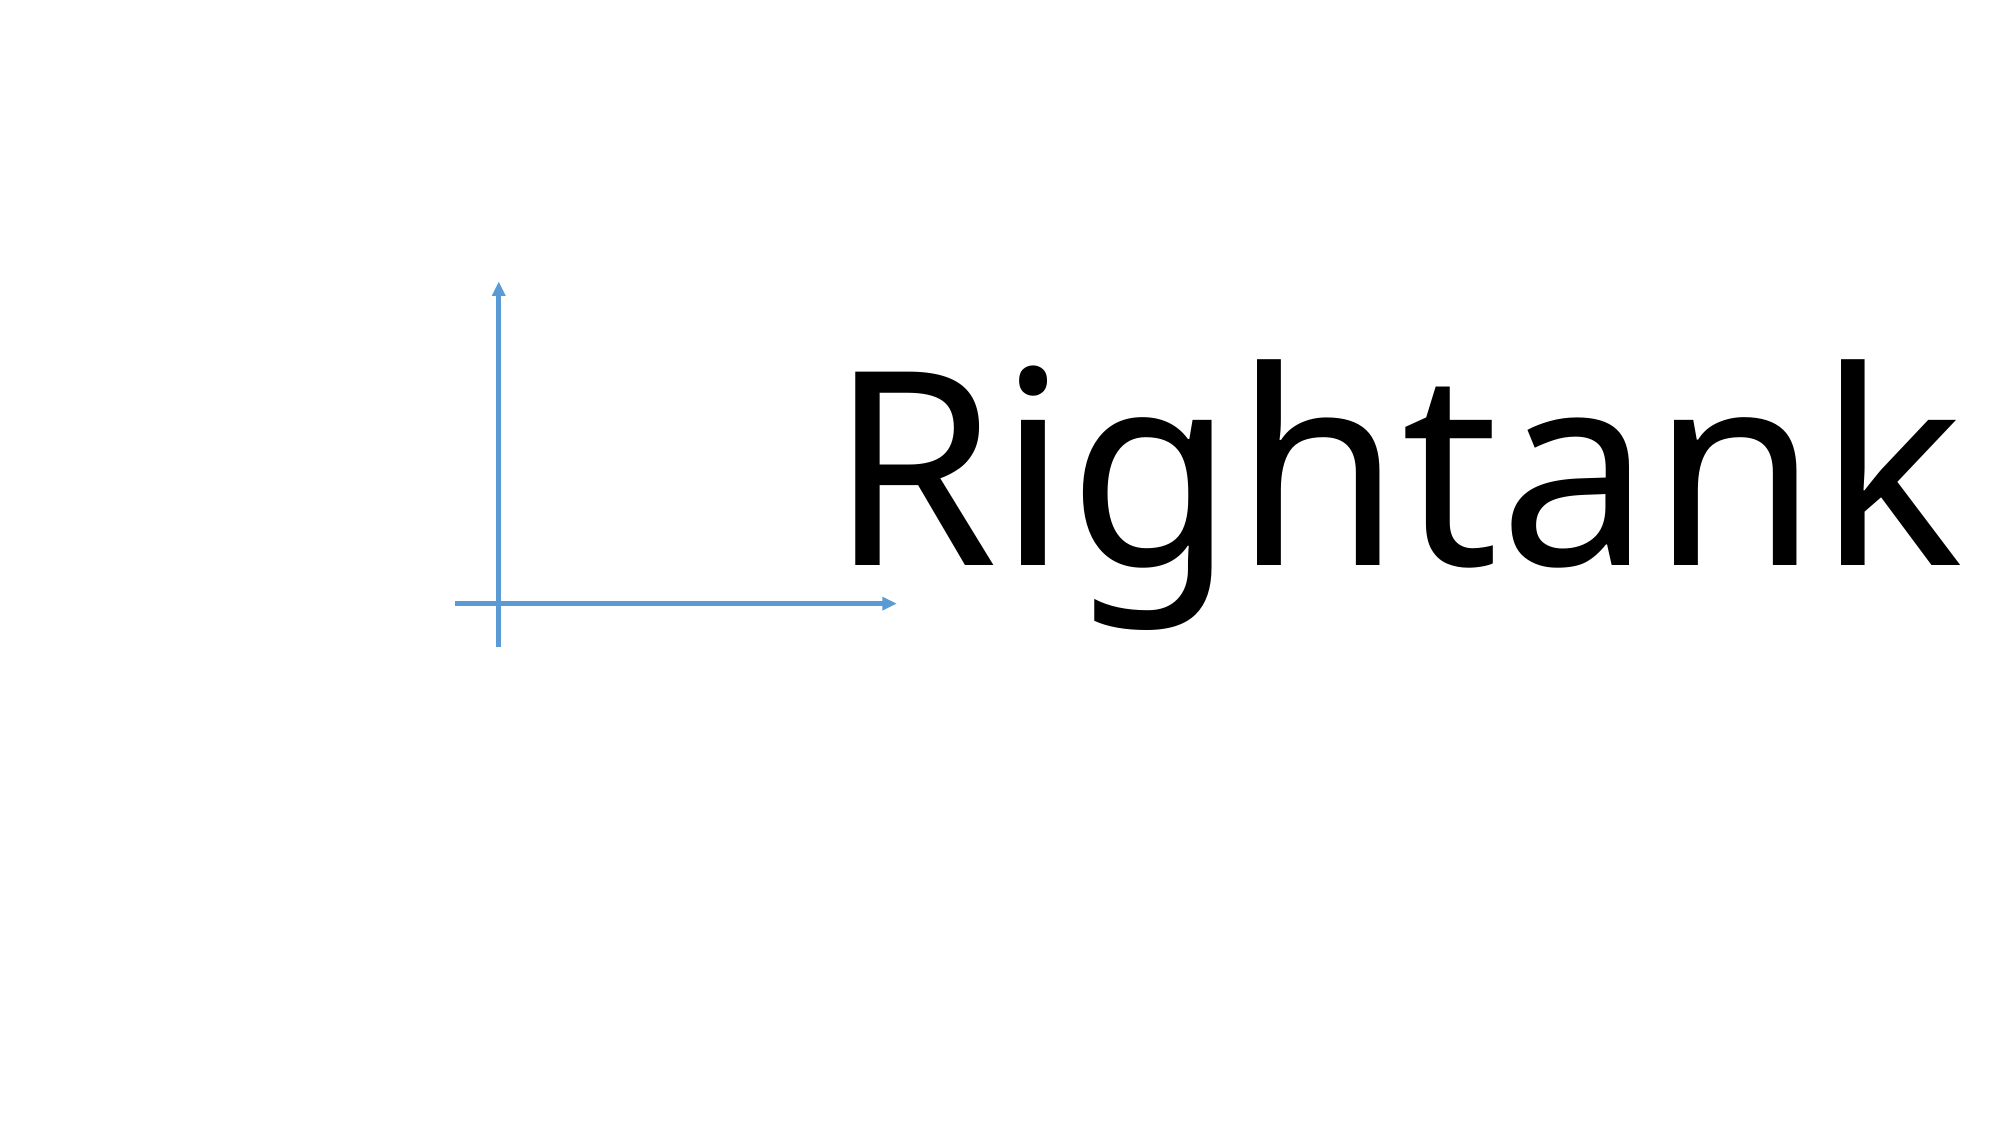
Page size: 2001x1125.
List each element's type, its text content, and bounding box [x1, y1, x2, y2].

text_box Rightank [815, 287, 1979, 628]
